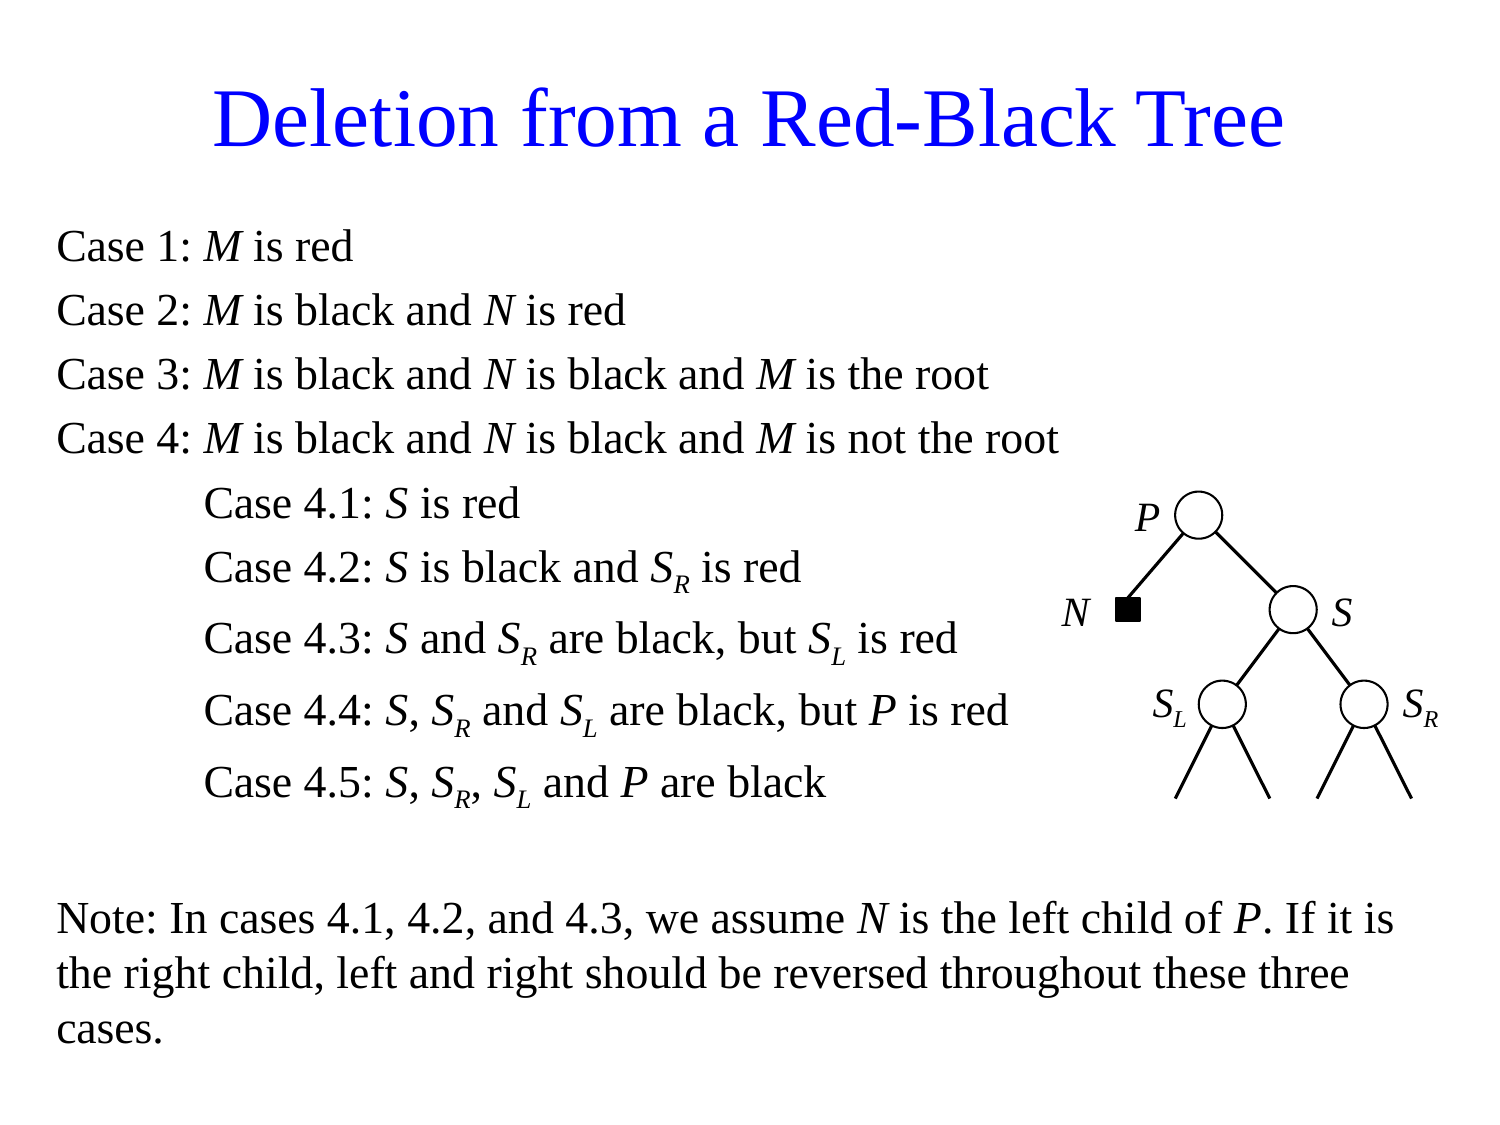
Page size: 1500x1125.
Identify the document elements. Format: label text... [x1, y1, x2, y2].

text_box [1222, 609, 1293, 705]
text_box S [1316, 562, 1388, 657]
list Case 1: M is red Case 2: M is black and N is red Case 3: M is black and N is black and M is the root Case 4: M is black and N is black and M is not the root Case 4.1: S is red Case 4.2: S is black and SR is red Case 4.3: S and SR are black, but SL is red Case 4.4: S, SR and SL are black, but P is red Case 4.5: S, SR, SL and P are black Note: In cases 4.1, 4.2, and 4.3, we assume N is the left child of P. If it is the right child, left and right should be reversed throughout these three cases. [41, 208, 1412, 1059]
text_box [1198, 514, 1294, 610]
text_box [1226, 712, 1270, 799]
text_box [1293, 609, 1365, 705]
text_box [1368, 678, 1387, 702]
text_box [1299, 584, 1316, 608]
text_box [1199, 679, 1217, 702]
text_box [1174, 703, 1223, 799]
text_box SR [1387, 656, 1459, 752]
text_box SL [1127, 656, 1199, 752]
text_box [1114, 596, 1142, 623]
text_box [1316, 711, 1365, 799]
title Deletion from a Red-Black Tree [64, 42, 1436, 185]
text_box [1173, 489, 1225, 513]
text_box P [1104, 467, 1176, 563]
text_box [1368, 703, 1412, 799]
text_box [1127, 514, 1200, 599]
text_box N [1033, 562, 1105, 657]
